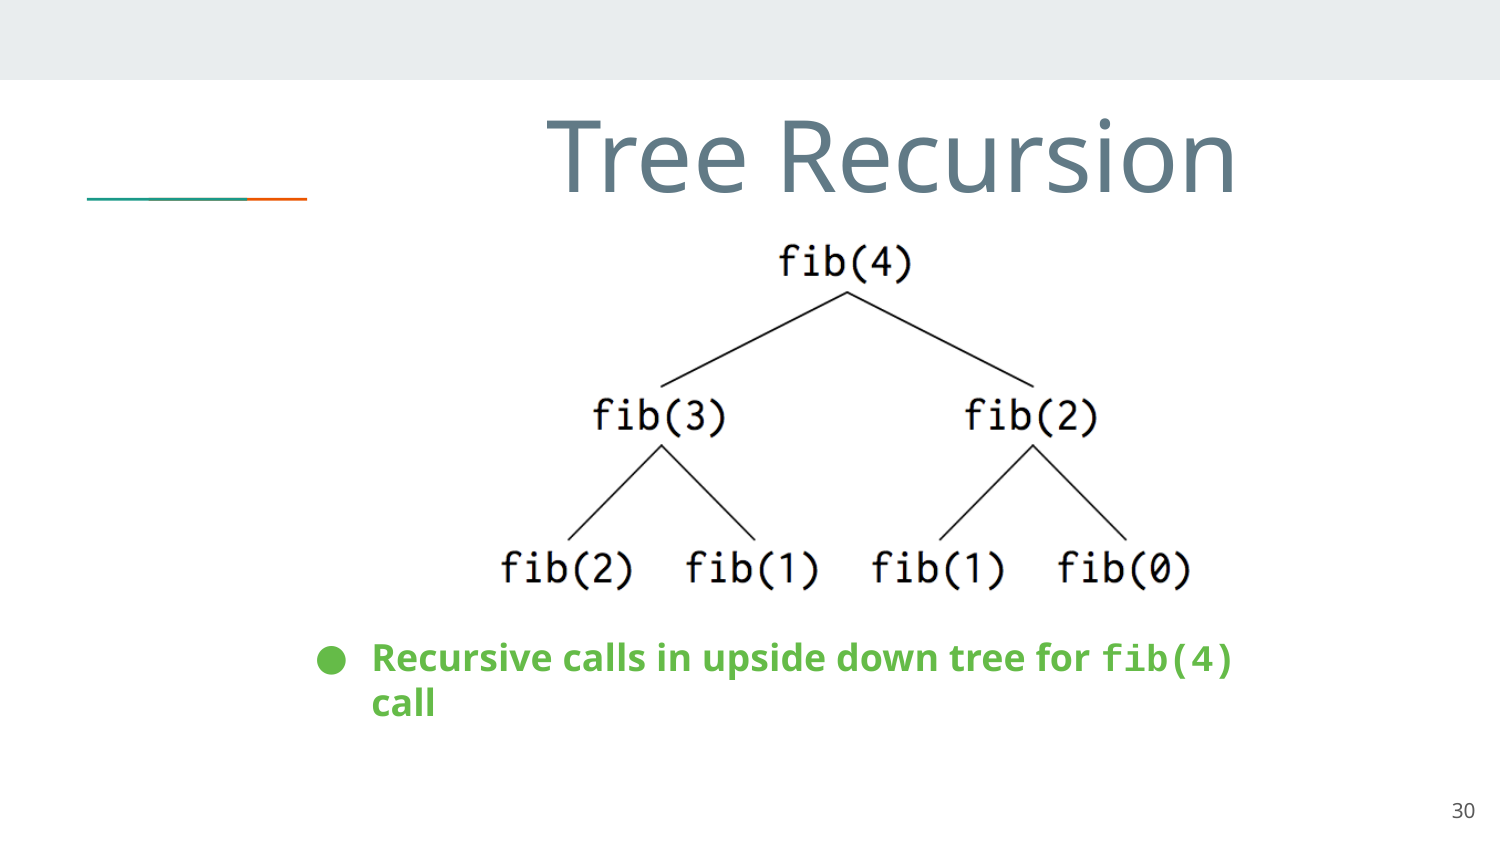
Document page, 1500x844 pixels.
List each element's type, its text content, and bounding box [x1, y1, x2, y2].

slide_number ‹#› [1400, 779, 1491, 844]
picture [458, 224, 1224, 619]
title Tree Recursion [531, 77, 1398, 183]
list Recursive calls in upside down tree for fib(4) call [281, 618, 1324, 802]
